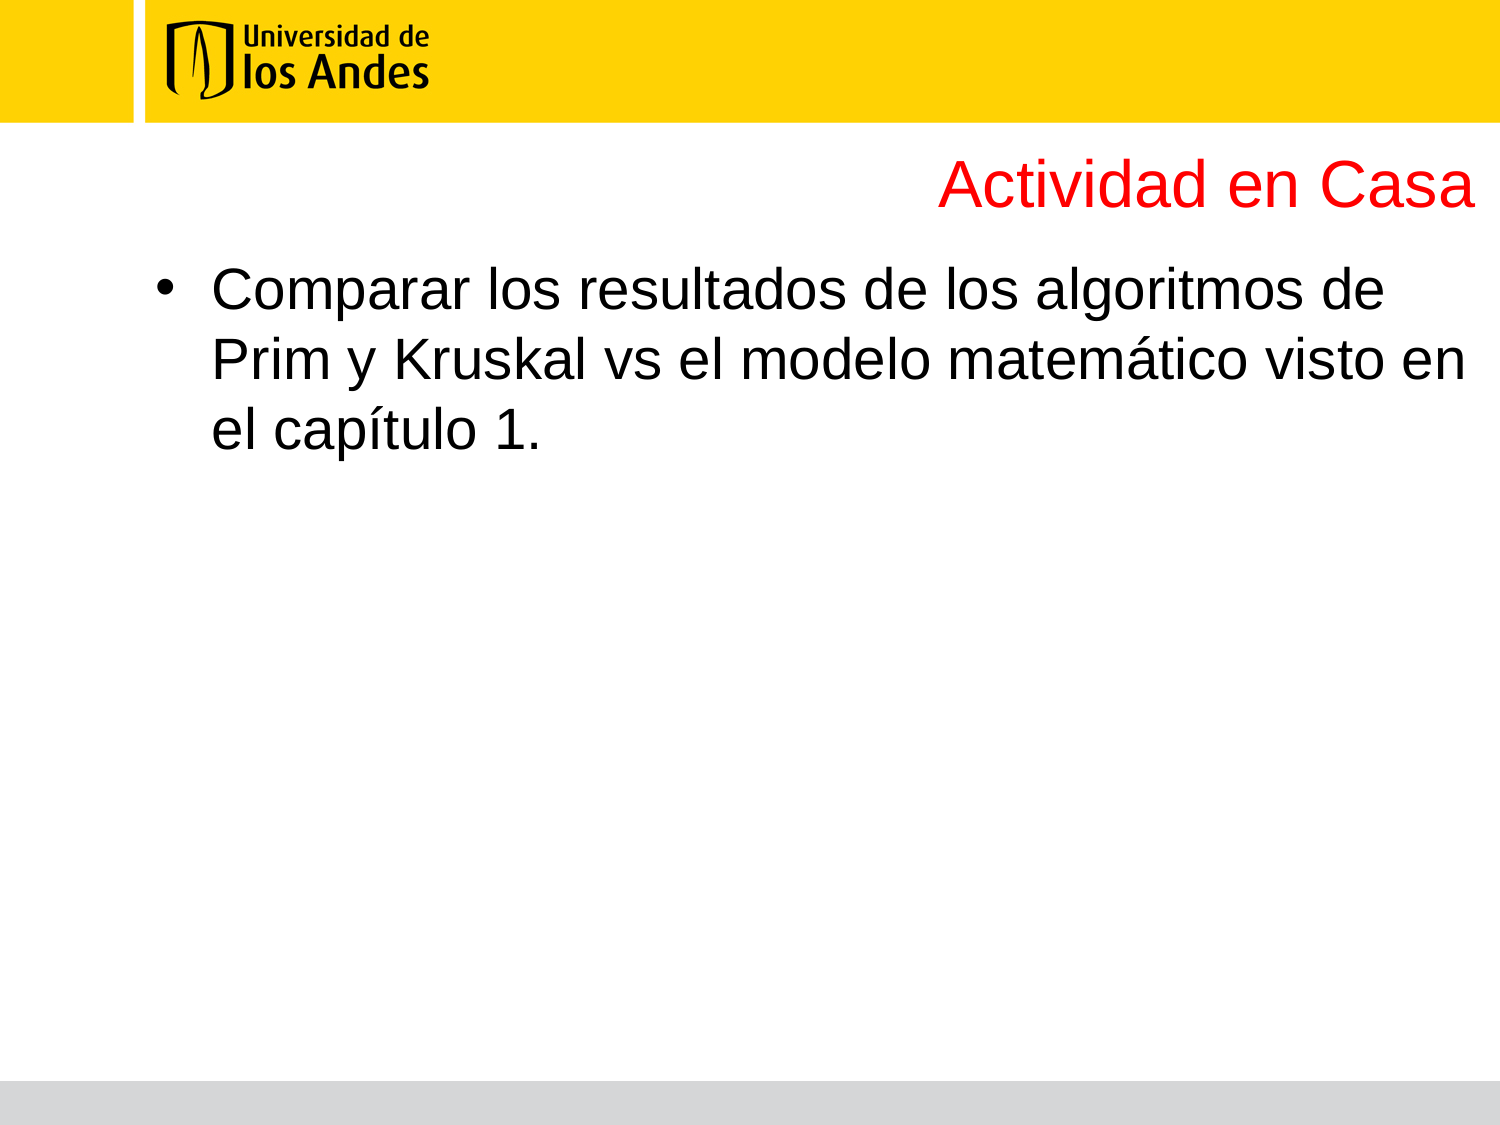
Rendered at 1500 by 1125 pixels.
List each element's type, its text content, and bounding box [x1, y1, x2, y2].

list Comparar los resultados de los algoritmos de Prim y Kruskal vs el modelo matemático visto en el capítulo 1. [140, 243, 1491, 1101]
picture [0, 0, 1500, 1081]
title Actividad en Casa [140, 125, 1491, 238]
